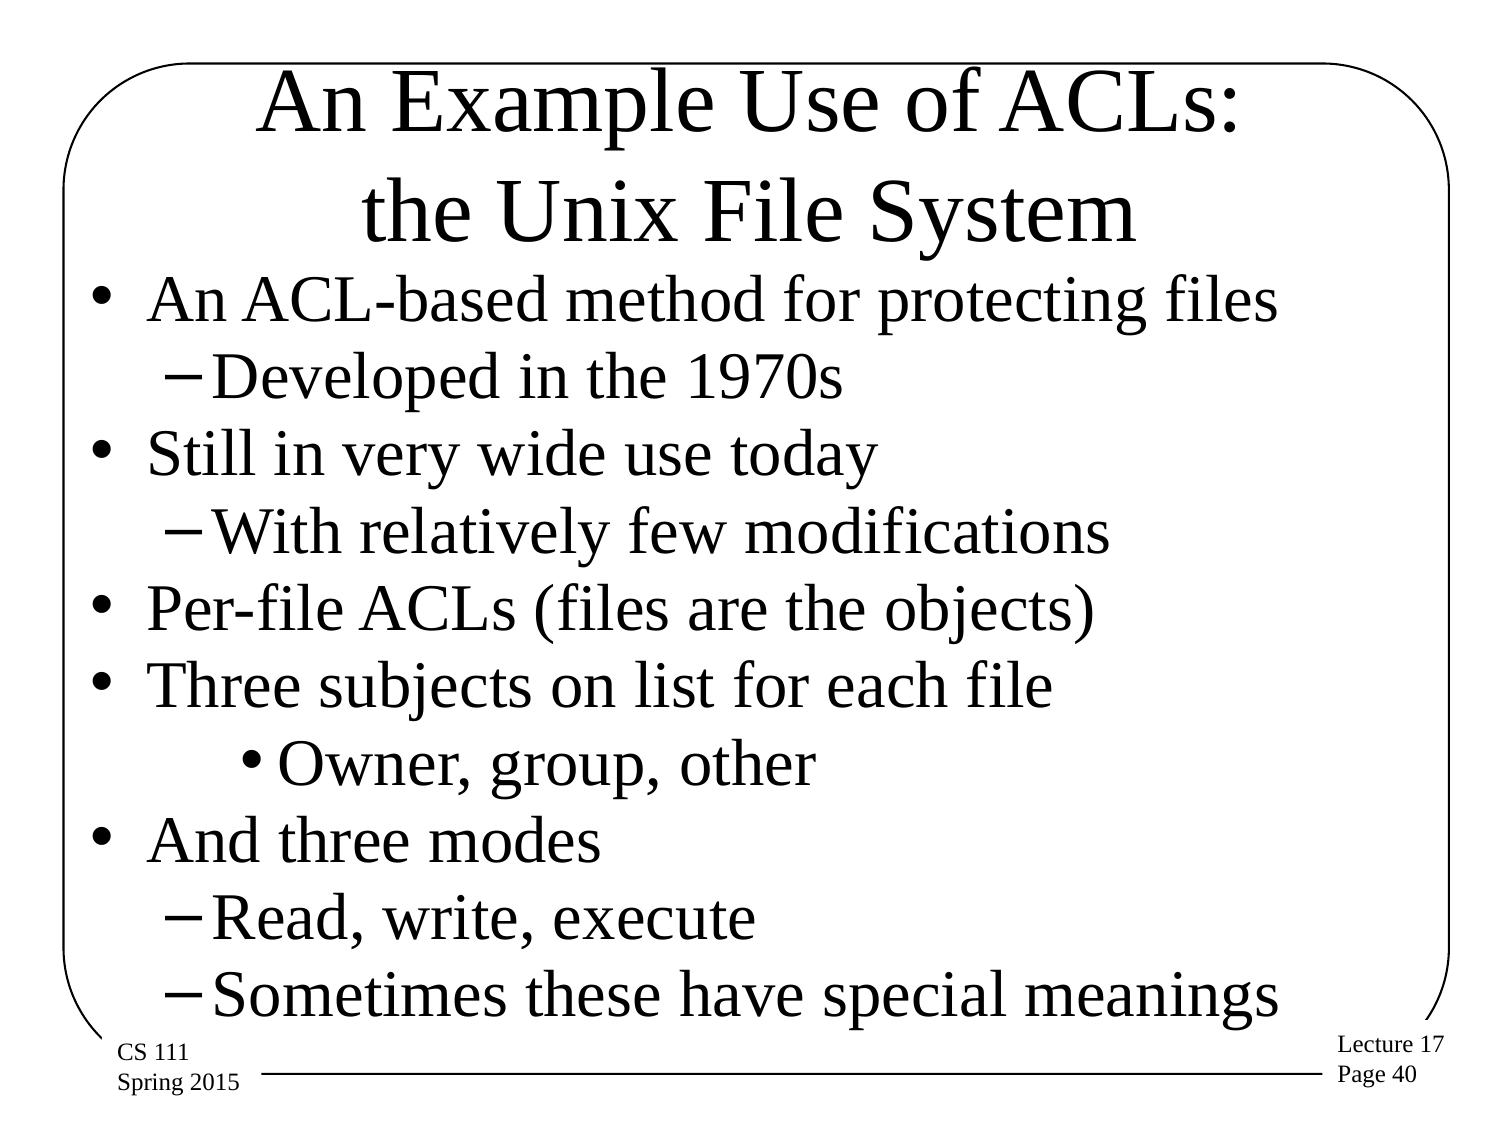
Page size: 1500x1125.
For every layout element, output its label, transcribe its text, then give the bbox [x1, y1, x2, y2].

list An ACL-based method for protecting files Developed in the 1970s Still in very wide use today With relatively few modifications Per-file ACLs (files are the objects) Three subjects on list for each file Owner, group, other And three modes Read, write, execute Sometimes these have special meanings [74, 262, 1426, 1006]
title An Example Use of ACLs: the Unix File System [74, 55, 1426, 244]
